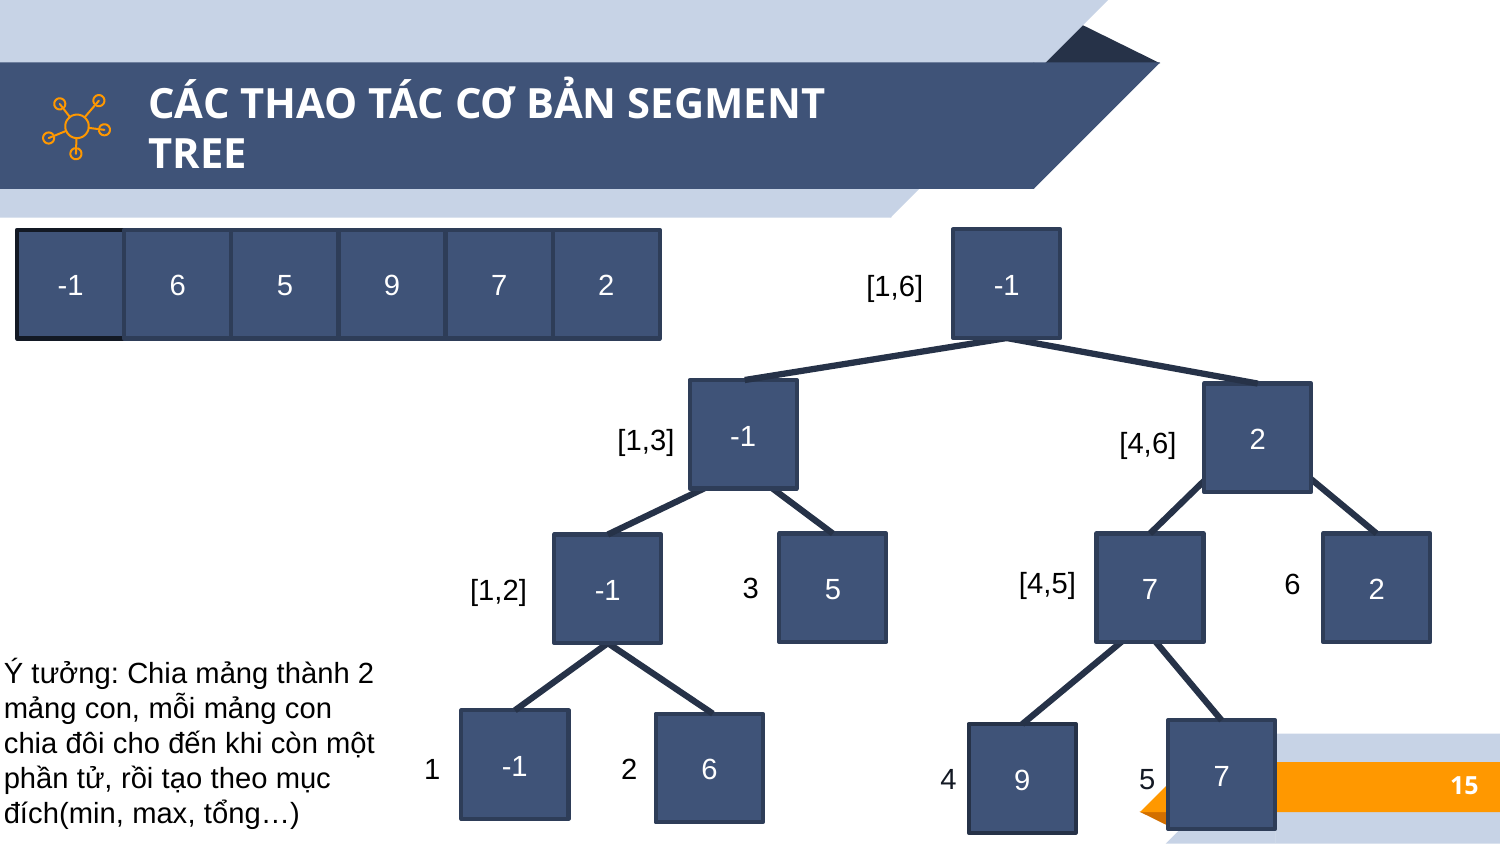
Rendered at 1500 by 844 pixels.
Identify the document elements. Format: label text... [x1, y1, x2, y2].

text_box 2 [1321, 531, 1432, 644]
text_box -1 [552, 532, 663, 641]
text_box [4,5] [1004, 556, 1112, 607]
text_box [42, 94, 111, 160]
text_box Ý tưởng: Chia mảng thành 2 mảng con, mỗi mảng con chia đôi cho đến khi còn một phần tử, rồi tạo theo mục đích(min, max, tổng…) [0, 646, 401, 844]
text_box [607, 470, 741, 535]
text_box 2 [606, 742, 658, 793]
text_box [4,5] [741, 473, 749, 491]
text_box 7 [1166, 718, 1277, 831]
text_box -1 [951, 227, 1062, 336]
text_box 6 [122, 228, 233, 341]
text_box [1149, 434, 1253, 534]
text_box 2 [551, 228, 662, 341]
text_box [1144, 628, 1222, 721]
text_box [1256, 434, 1377, 534]
text_box 7 [444, 228, 551, 341]
text_box 2 [1202, 381, 1313, 433]
text_box 5 [233, 228, 336, 341]
text_box 3 [727, 562, 779, 612]
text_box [1022, 620, 1147, 725]
text_box 5 [777, 531, 888, 644]
text_box -1 [459, 708, 571, 821]
title CÁC THAO TÁC CƠ BẢN SEGMENT TREE [133, 64, 926, 190]
text_box -1 [688, 378, 799, 473]
text_box 7 [1094, 531, 1206, 627]
text_box 9 [967, 722, 1078, 835]
text_box [1,6] [851, 259, 958, 310]
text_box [514, 642, 606, 711]
text_box 4 [925, 753, 977, 803]
slide_number 15 [1277, 760, 1494, 813]
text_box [607, 642, 714, 714]
text_box -1 [15, 228, 122, 341]
text_box 5 [1124, 753, 1176, 803]
text_box 1 [409, 742, 463, 793]
text_box [1,3] [602, 413, 709, 464]
text_box [4,6] [1104, 416, 1213, 467]
text_box 6 [1269, 557, 1321, 608]
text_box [749, 470, 834, 534]
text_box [1006, 337, 1258, 384]
text_box [1,2] [455, 563, 560, 614]
text_box 9 [336, 228, 444, 341]
text_box 6 [654, 712, 765, 824]
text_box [744, 337, 1005, 381]
